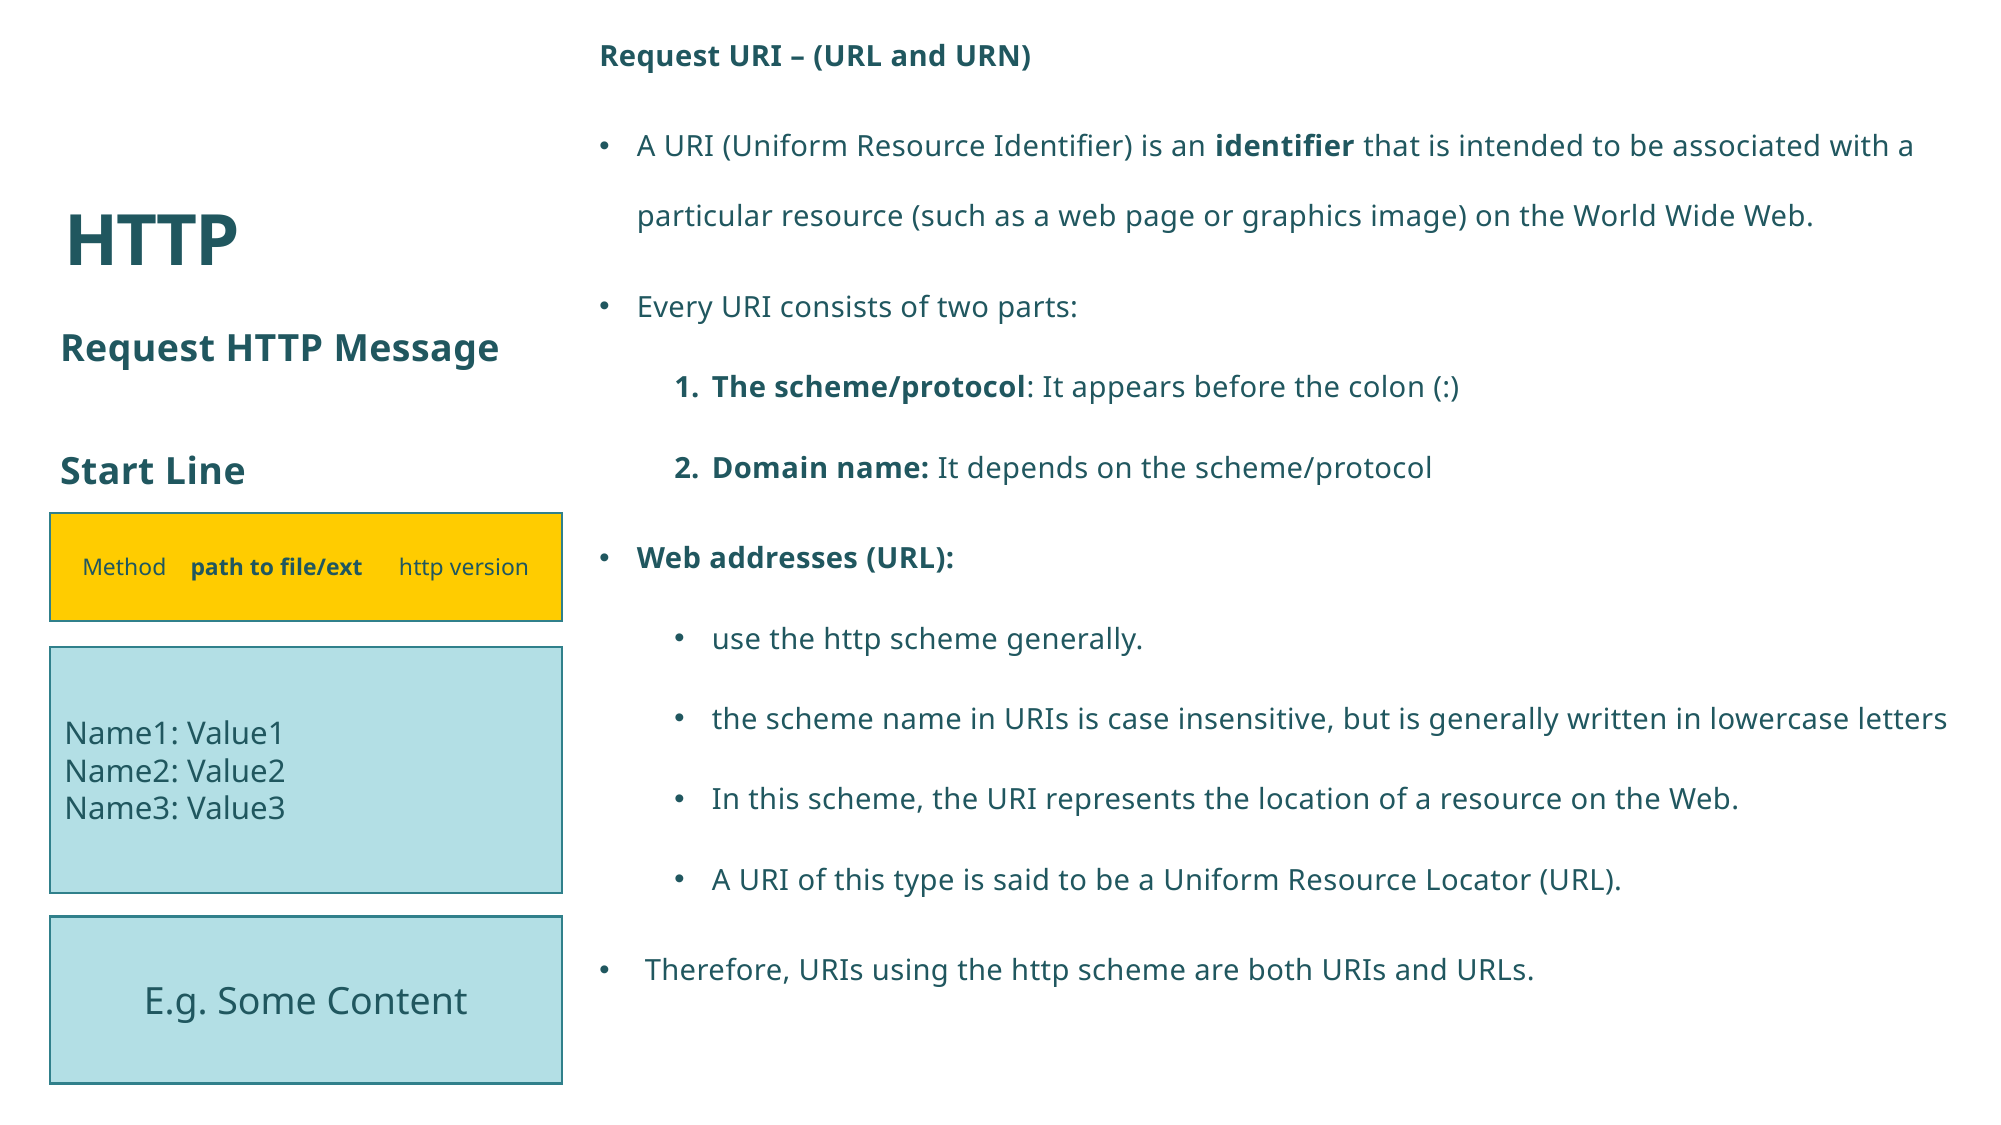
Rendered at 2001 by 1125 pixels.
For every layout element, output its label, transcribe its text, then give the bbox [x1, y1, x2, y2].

list Request URI – (URL and URN) A URI (Uniform Resource Identifier) is an identifier that is intended to be associated with a particular resource (such as a web page or graphics image) on the World Wide Web. Every URI consists of two parts: The scheme/protocol: It appears before the colon (:) Domain name: It depends on the scheme/protocol Web addresses (URL): use the http scheme generally. the scheme name in URIs is case insensitive, but is generally written in lowercase letters In this scheme, the URI represents the location of a resource on the Web. A URI of this type is said to be a Uniform Resource Locator (URL). Therefore, URIs using the http scheme are both URIs and URLs. [584, 0, 1973, 1125]
title HTTP [49, 25, 552, 289]
text_box Name1: Value1 Name2: Value2 Name3: Value3 [49, 646, 563, 894]
list Request HTTP Message Start Line [44, 321, 567, 513]
text_box E.g. Some Content [49, 915, 563, 1085]
text_box Method path to file/ext http version [49, 512, 563, 622]
